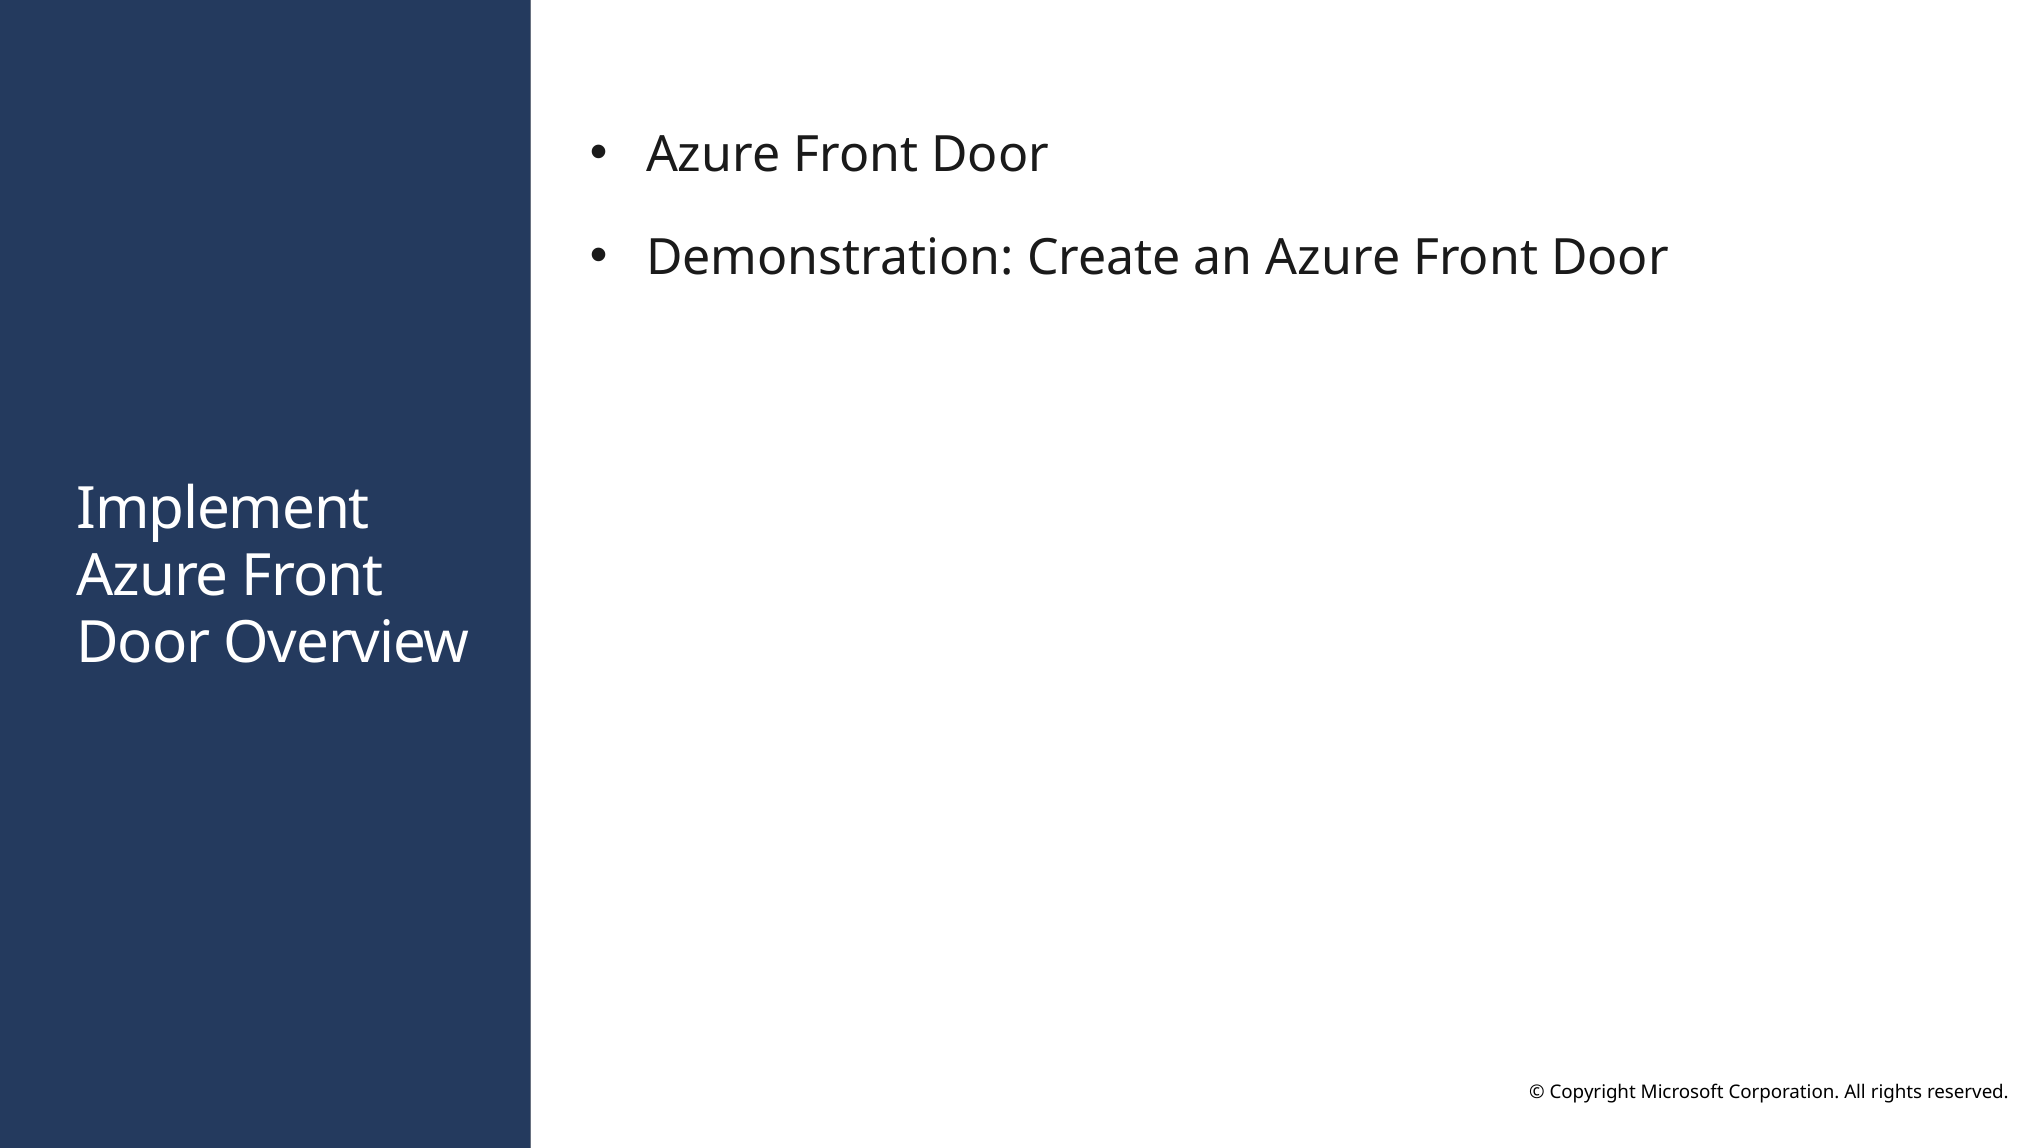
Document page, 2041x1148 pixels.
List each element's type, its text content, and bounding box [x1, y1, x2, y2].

title Implement Azure Front Door Overview [76, 472, 481, 675]
text_box Azure Front Door Demonstration: Create an Azure Front Door [559, 67, 1700, 514]
picture [0, 0, 2041, 1148]
